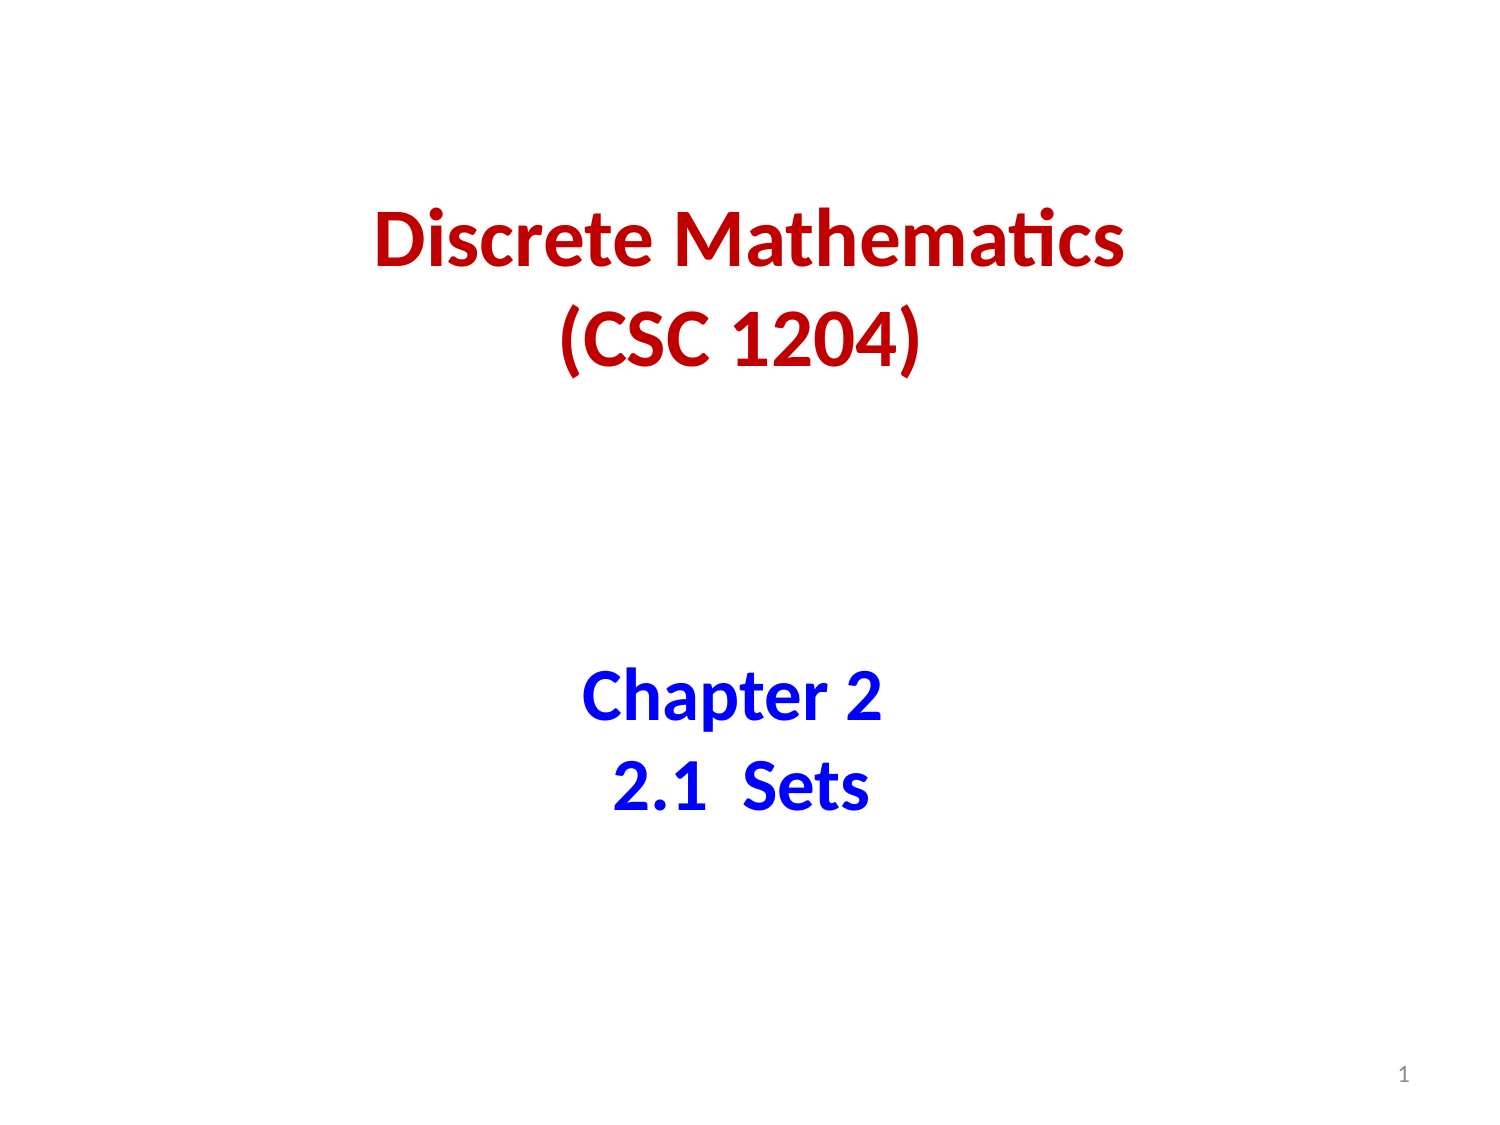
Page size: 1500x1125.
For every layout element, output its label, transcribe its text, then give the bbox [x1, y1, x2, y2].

subtitle Chapter 2 2.1 Sets [224, 637, 1276, 926]
title Discrete Mathematics (CSC 1204) [112, 162, 1388, 404]
slide_number 1 [1074, 1042, 1425, 1103]
